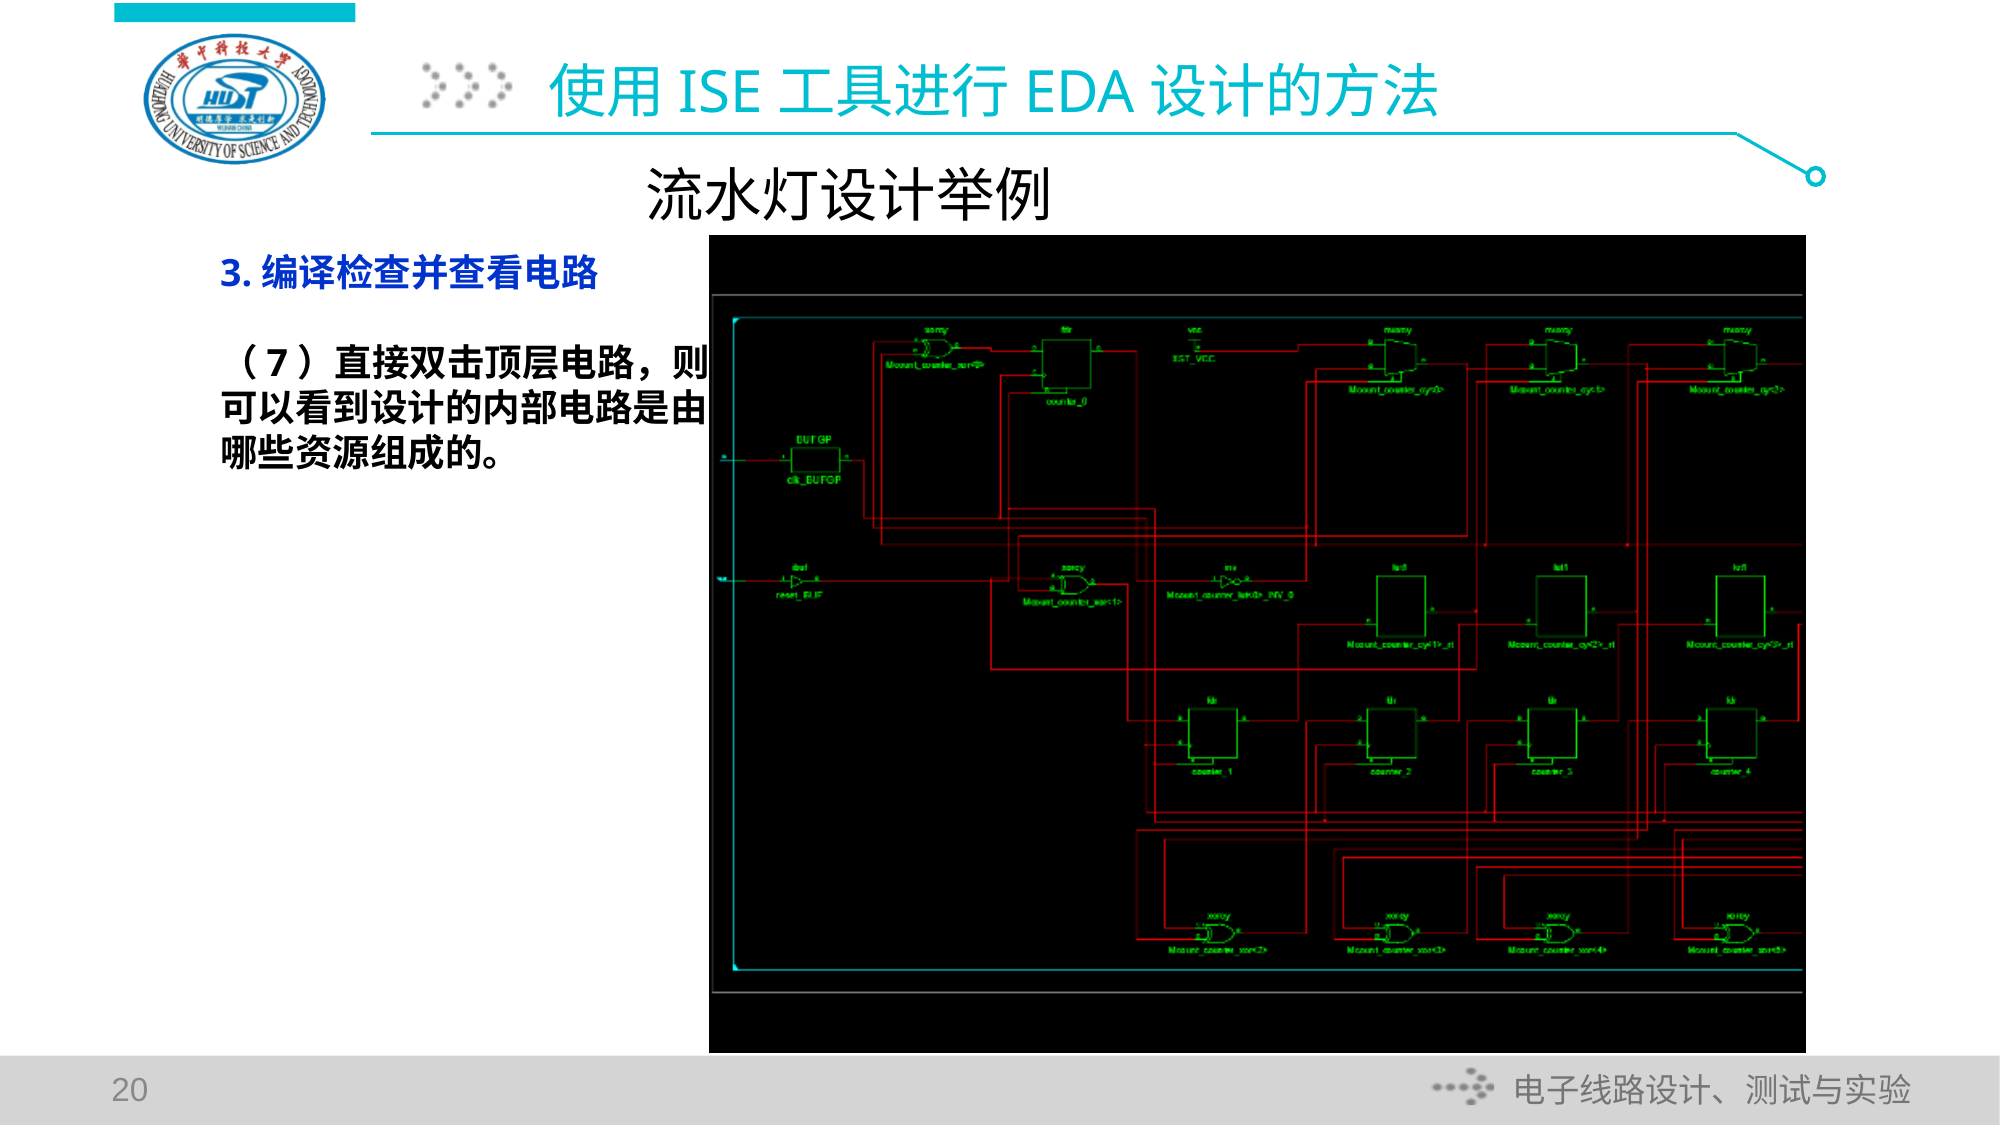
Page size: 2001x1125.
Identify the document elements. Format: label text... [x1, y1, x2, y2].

text_box [27, 1058, 164, 1119]
title 使用ISE工具进行EDA设计的方法 [533, 44, 1660, 135]
picture [709, 234, 1806, 1053]
text_box 流水灯设计举例 [630, 150, 1318, 241]
picture [1425, 1061, 1507, 1112]
picture [142, 32, 327, 165]
picture [414, 51, 527, 121]
text_box 3.编译检查并查看电路 （7）直接双击顶层电路，则可以看到设计的内部电路是由哪些资源组成的。 [205, 241, 704, 572]
